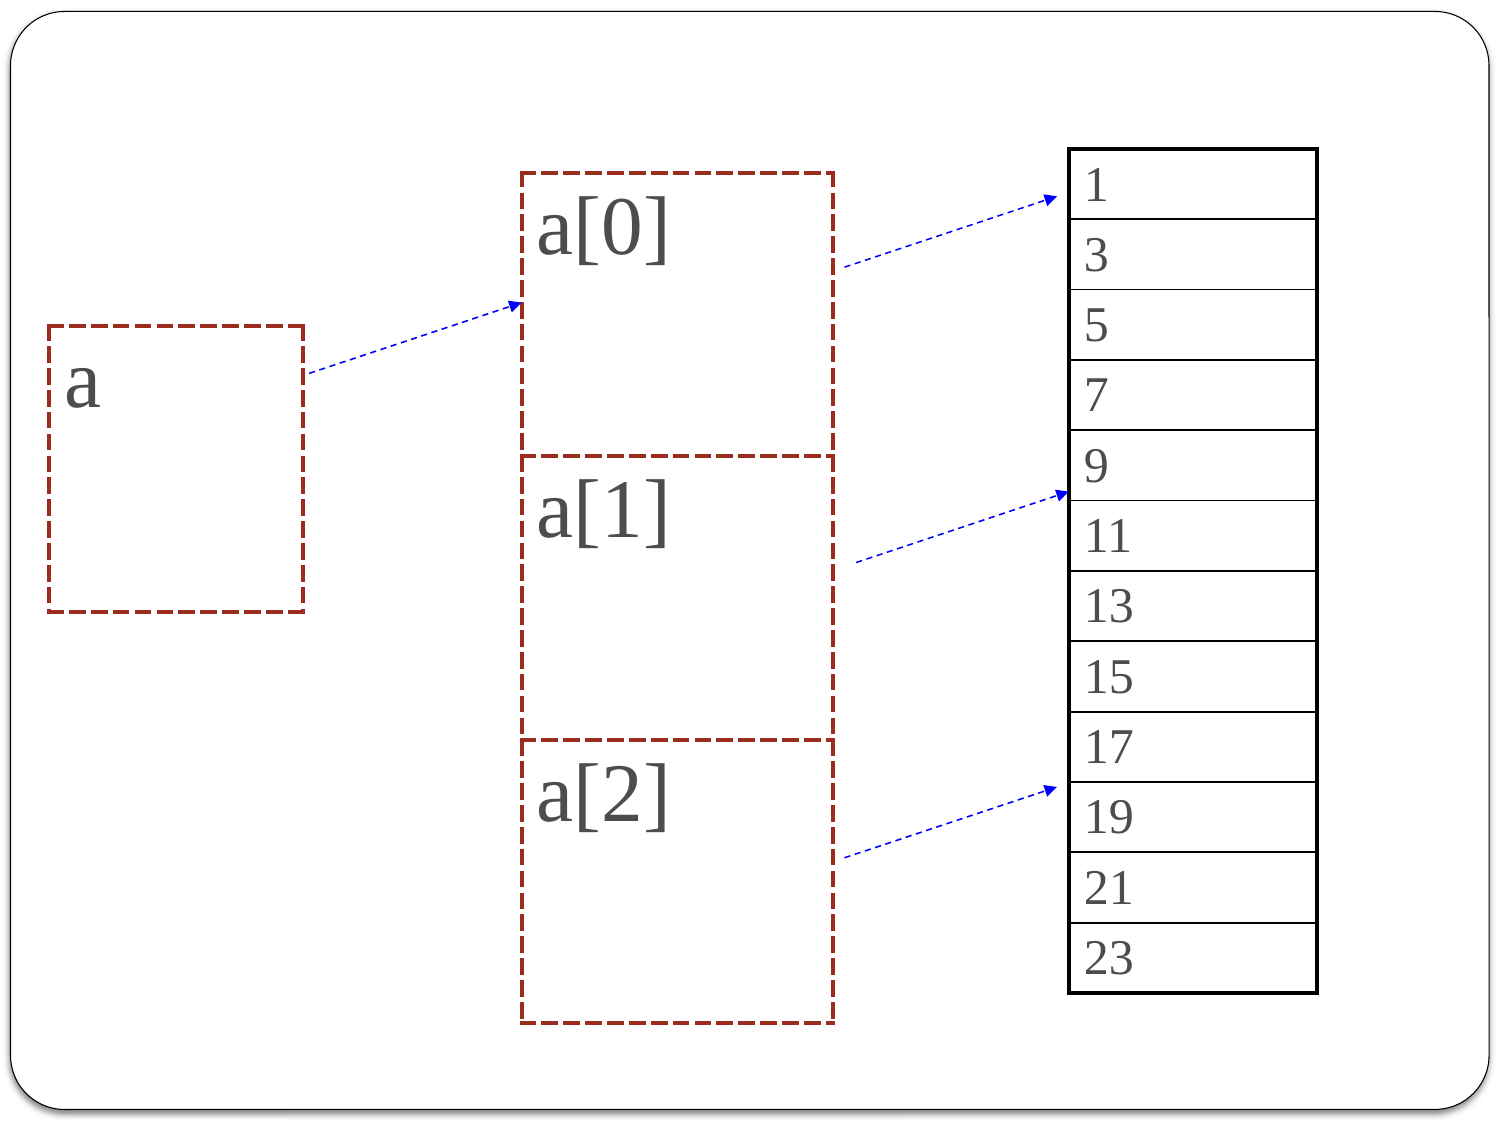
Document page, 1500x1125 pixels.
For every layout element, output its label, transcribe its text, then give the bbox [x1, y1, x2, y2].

table_header 1 [1071, 151, 1315, 218]
table_cell 13 [1071, 572, 1315, 640]
text_box [507, 300, 522, 313]
table_cell 23 [1071, 924, 1315, 991]
table_cell 17 [1071, 713, 1315, 781]
text_box [1055, 489, 1069, 502]
text_box [1043, 785, 1058, 797]
table_cell 21 [1071, 853, 1315, 922]
table_cell 9 [1071, 431, 1315, 500]
table_cell a[2] [522, 740, 833, 1023]
table_cell a[1] [522, 456, 833, 740]
table_cell 19 [1071, 783, 1315, 851]
table_cell 11 [1071, 501, 1315, 570]
table_cell 15 [1071, 642, 1315, 711]
text_box [1043, 194, 1058, 207]
table_cell 5 [1071, 290, 1315, 359]
table_cell 3 [1071, 220, 1315, 289]
table_header a [49, 326, 303, 612]
table_cell 7 [1071, 361, 1315, 429]
table_header a[0] [522, 173, 833, 456]
